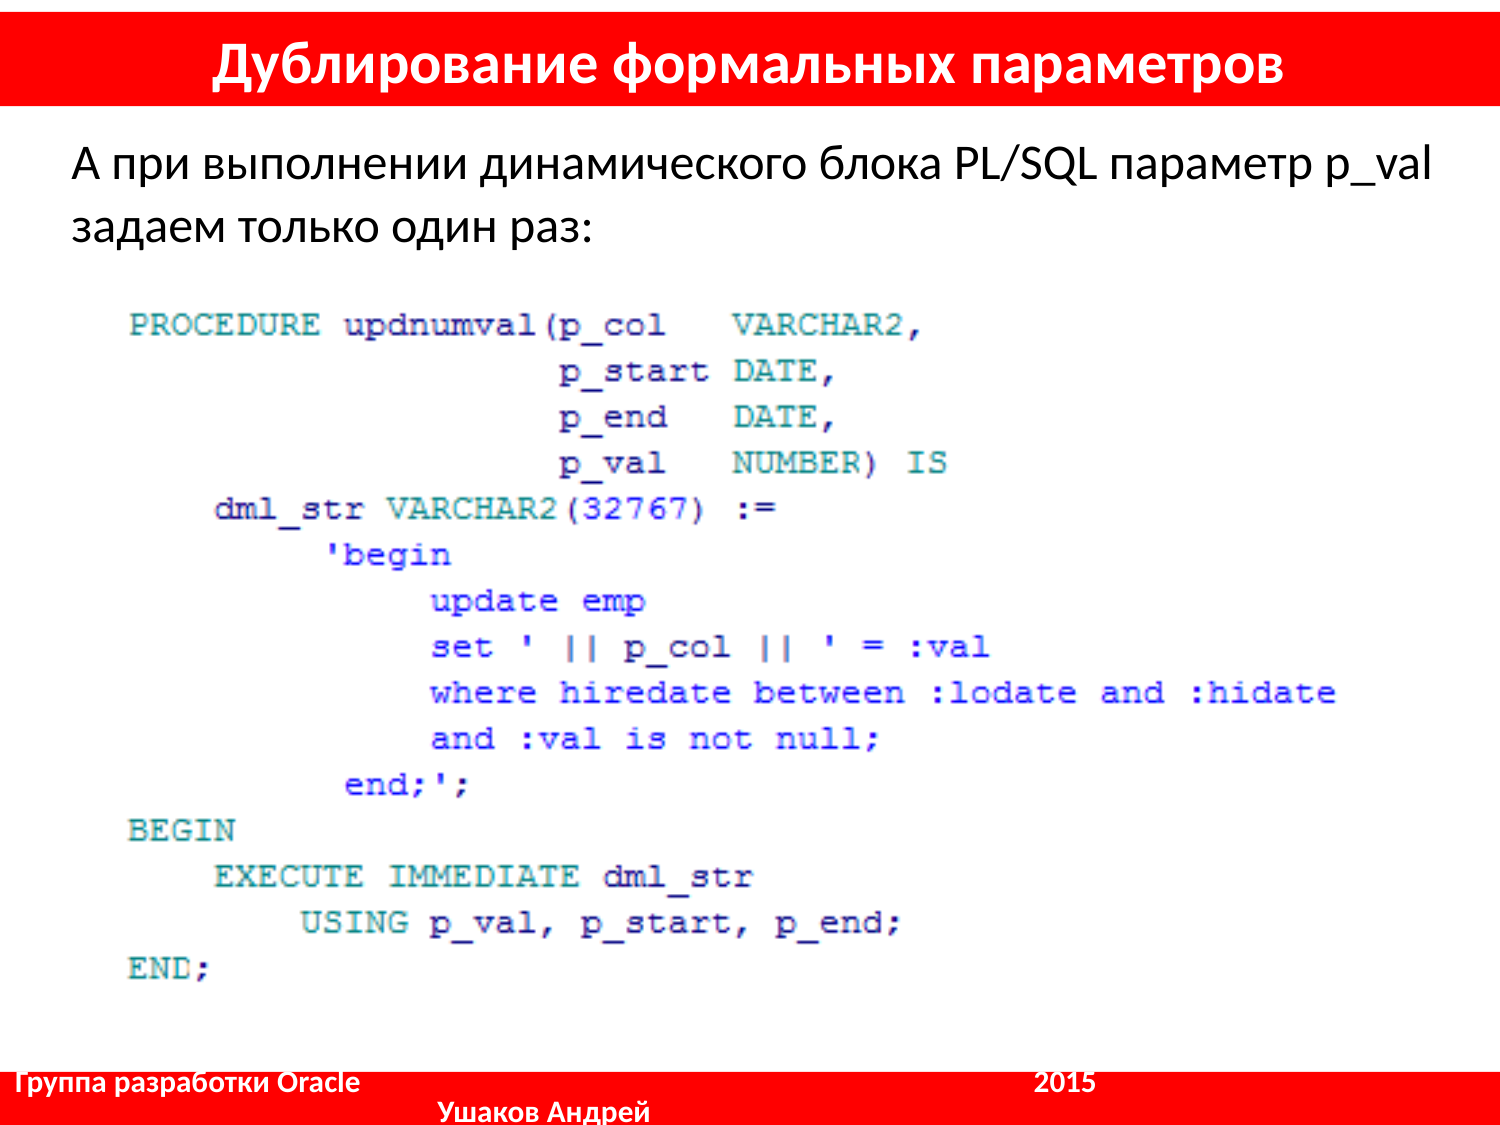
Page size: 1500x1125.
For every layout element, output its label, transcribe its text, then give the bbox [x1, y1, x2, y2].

title Дублирование формальных параметров [0, 11, 1500, 105]
list А при выполнении динамического блока PL/SQL параметр p_val задаем только один раз: [0, 105, 1500, 1067]
picture [111, 290, 1365, 1012]
text_box Группа разработки Oracle 2015 Ушаков Андрей [0, 1071, 1500, 1125]
